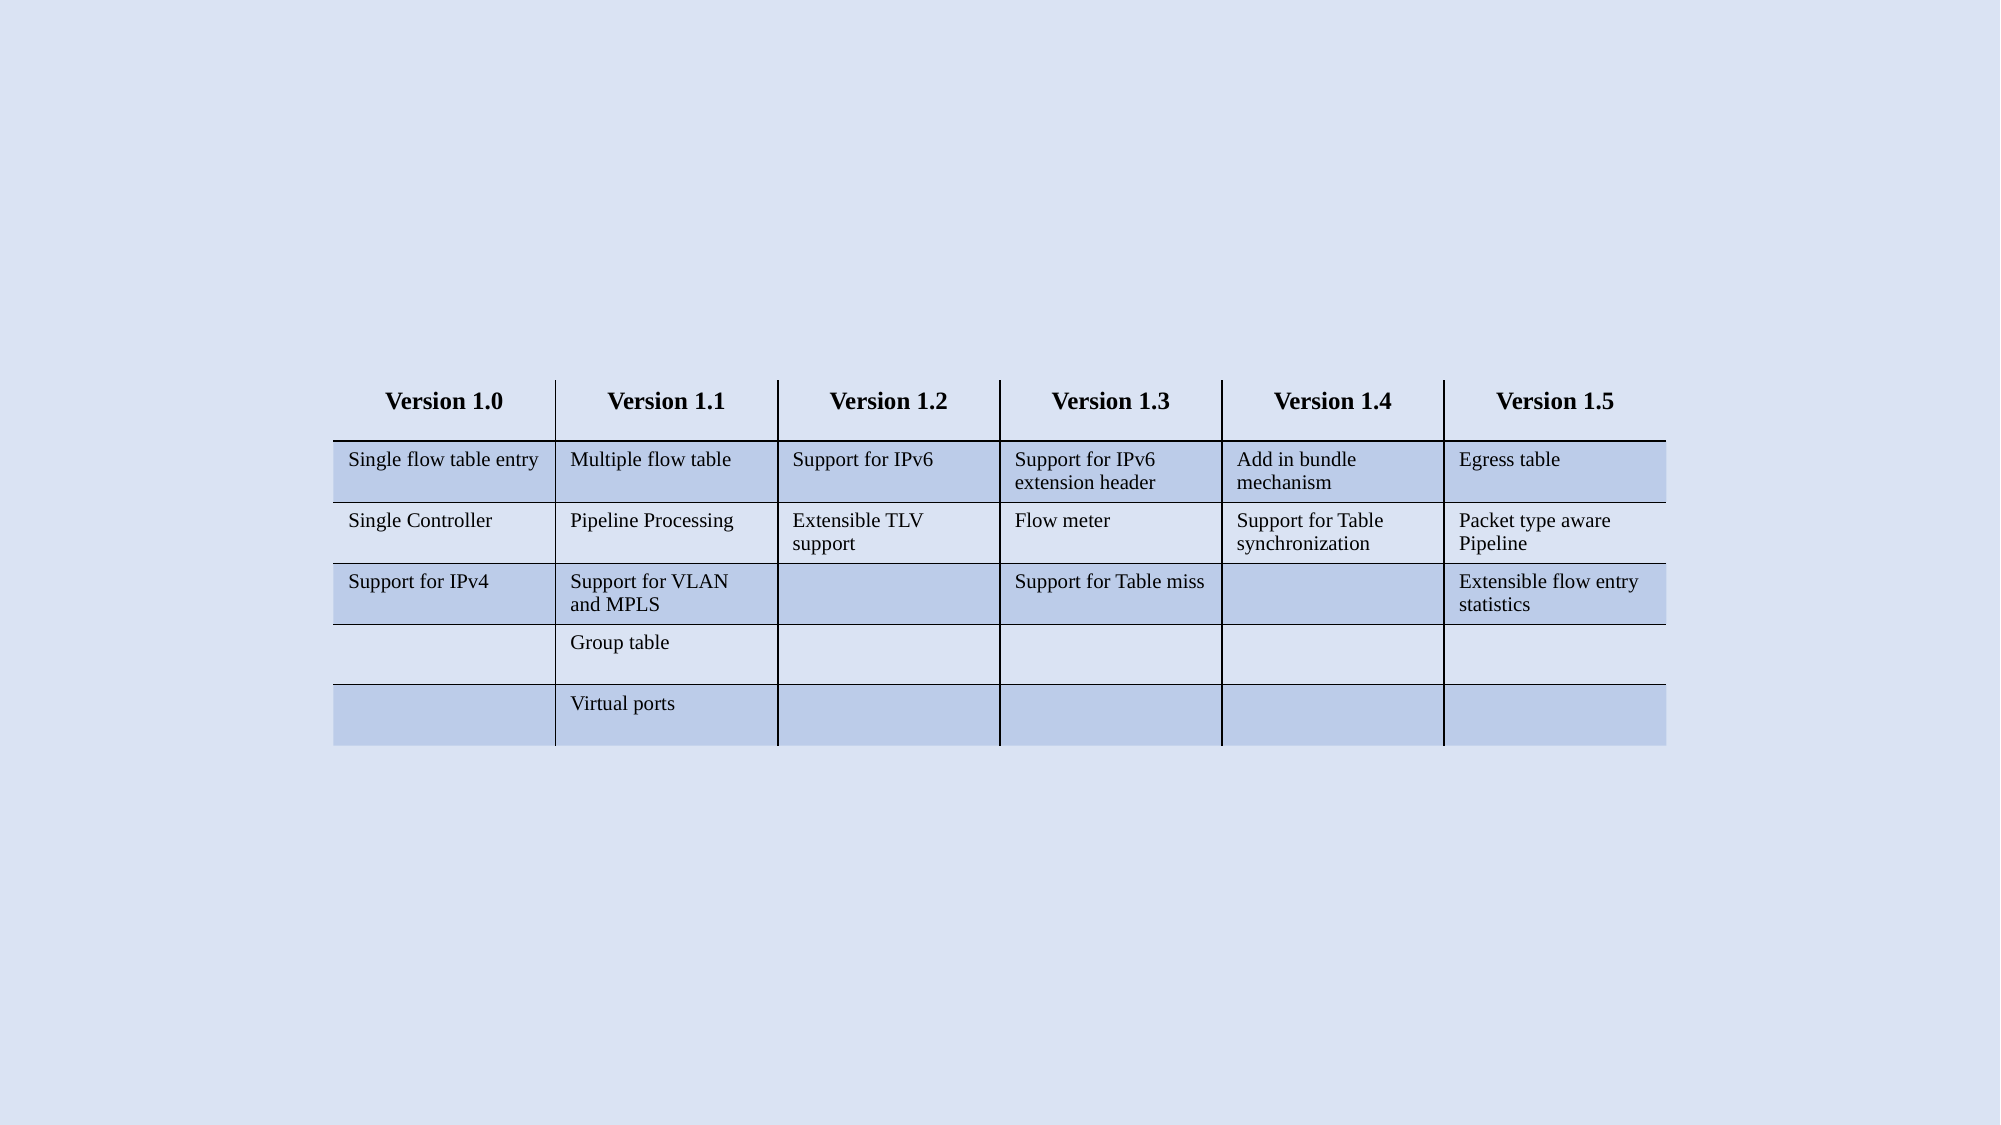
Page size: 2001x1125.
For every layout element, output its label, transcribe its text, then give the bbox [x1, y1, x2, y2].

table_cell [1001, 625, 1221, 684]
table_cell Support for Table miss [1001, 564, 1221, 624]
table_cell [1445, 685, 1666, 746]
table_header Version 1.1 [556, 380, 777, 440]
table_cell Support for VLAN and MPLS [556, 564, 777, 624]
table_cell [1223, 625, 1443, 684]
table_cell Egress table [1445, 442, 1666, 502]
table_cell [779, 685, 999, 746]
table_cell Packet type aware Pipeline [1445, 503, 1666, 563]
table_cell Support for Table synchronization [1223, 503, 1443, 563]
table_header Version 1.0 [333, 380, 555, 440]
table_cell Single Controller [333, 503, 555, 563]
table_cell Multiple flow table [556, 442, 777, 502]
table_cell Add in bundle mechanism [1223, 442, 1443, 502]
table_header Version 1.5 [1445, 380, 1666, 440]
table_cell Single flow table entry [333, 442, 555, 502]
table_cell Virtual ports [556, 685, 777, 746]
table_cell Support for IPv6 [779, 442, 999, 502]
table_cell [779, 564, 999, 624]
table_cell [1223, 685, 1443, 746]
table_cell Group table [556, 625, 777, 684]
table_cell Extensible flow entry statistics [1445, 564, 1666, 624]
table_header Version 1.3 [1001, 380, 1221, 440]
table_cell Support for IPv4 [333, 564, 555, 624]
table_header Version 1.4 [1223, 380, 1443, 440]
table_cell Pipeline Processing [556, 503, 777, 563]
table_cell Flow meter [1001, 503, 1221, 563]
table_cell [1445, 625, 1666, 684]
table_cell [333, 685, 555, 746]
table_header Version 1.2 [779, 380, 999, 440]
table_cell [333, 625, 555, 684]
table_cell [1001, 685, 1221, 746]
table_cell Support for IPv6 extension header [1001, 442, 1221, 502]
table_cell [1223, 564, 1443, 624]
table_cell Extensible TLV support [779, 503, 999, 563]
table_cell [779, 625, 999, 684]
